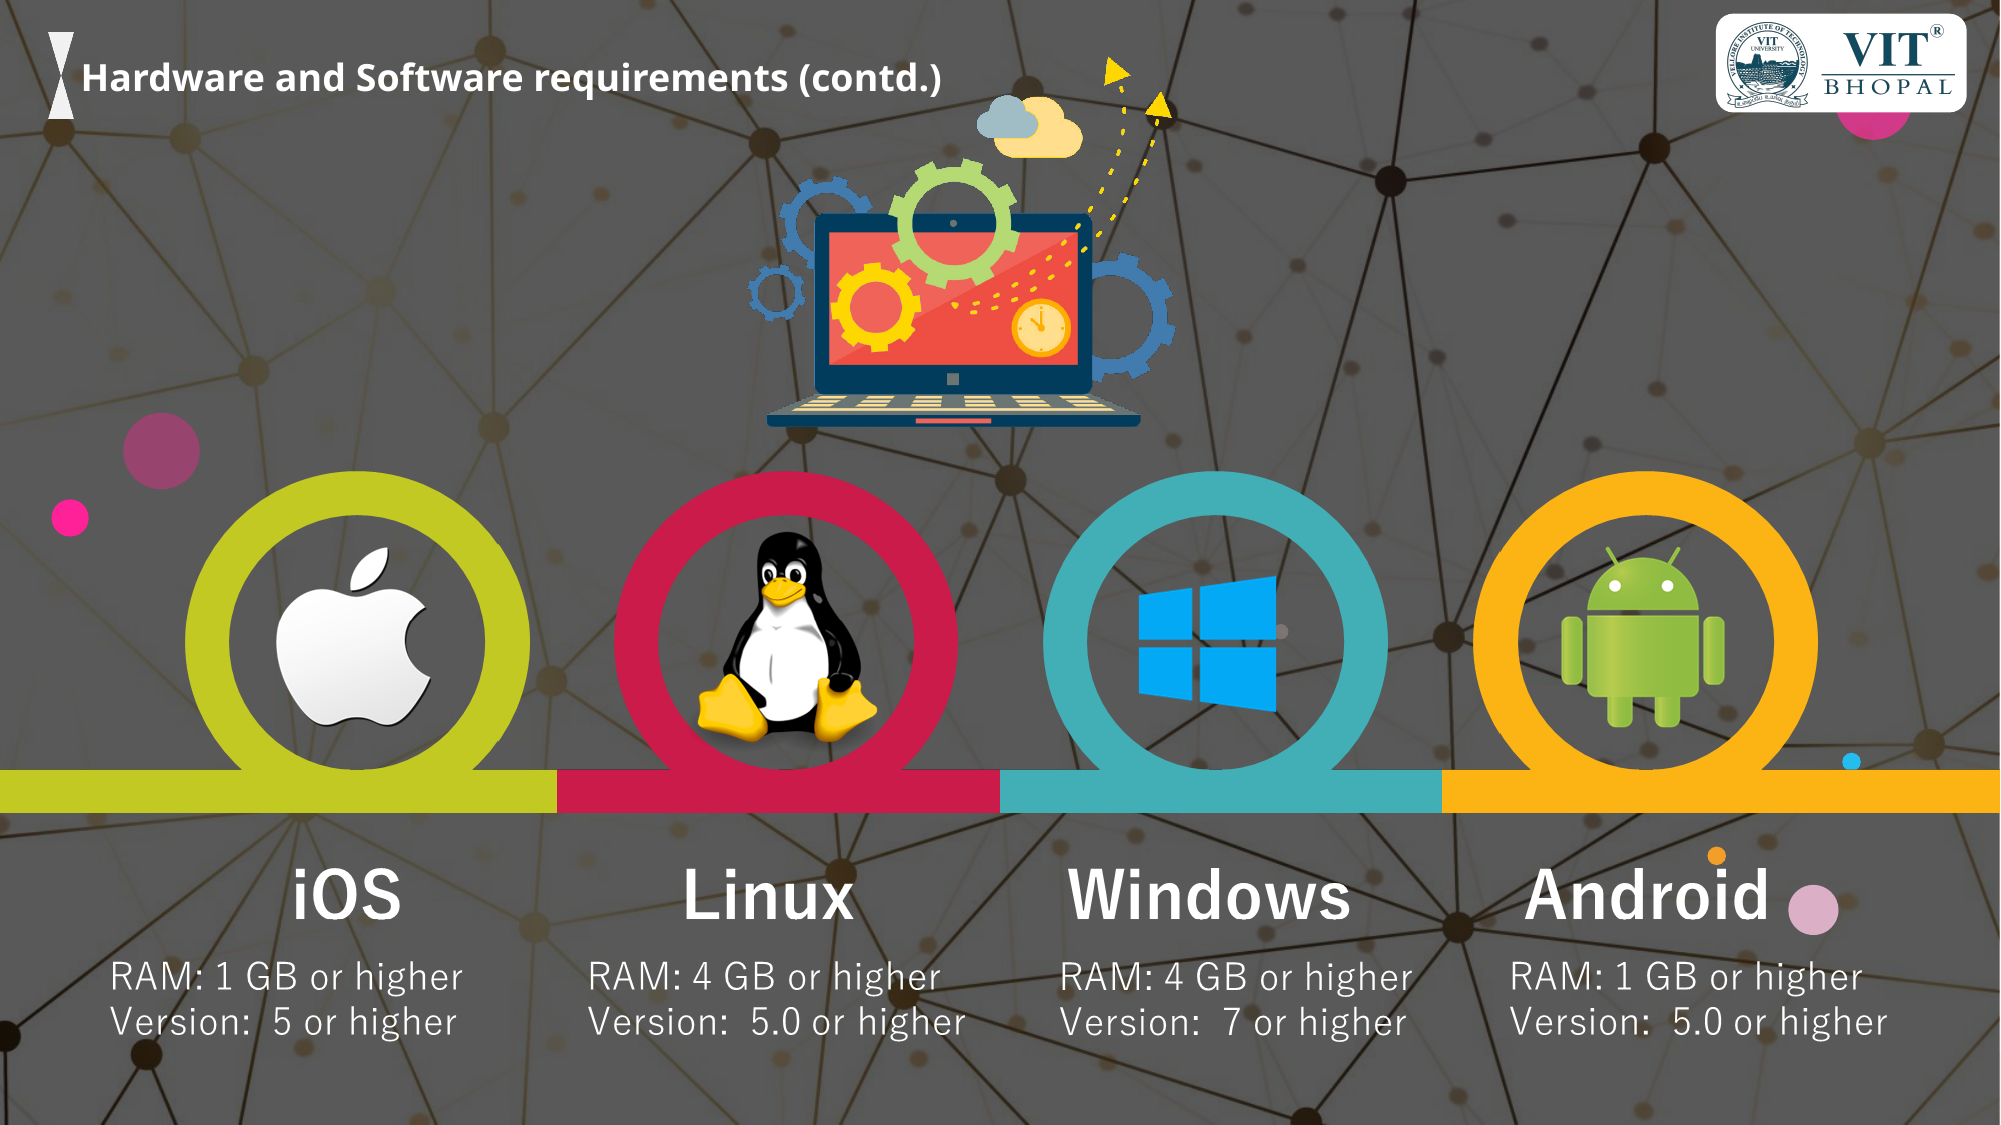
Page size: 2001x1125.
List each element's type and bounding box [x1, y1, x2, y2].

picture [0, 0, 2000, 1125]
text_box [51, 38, 1912, 470]
